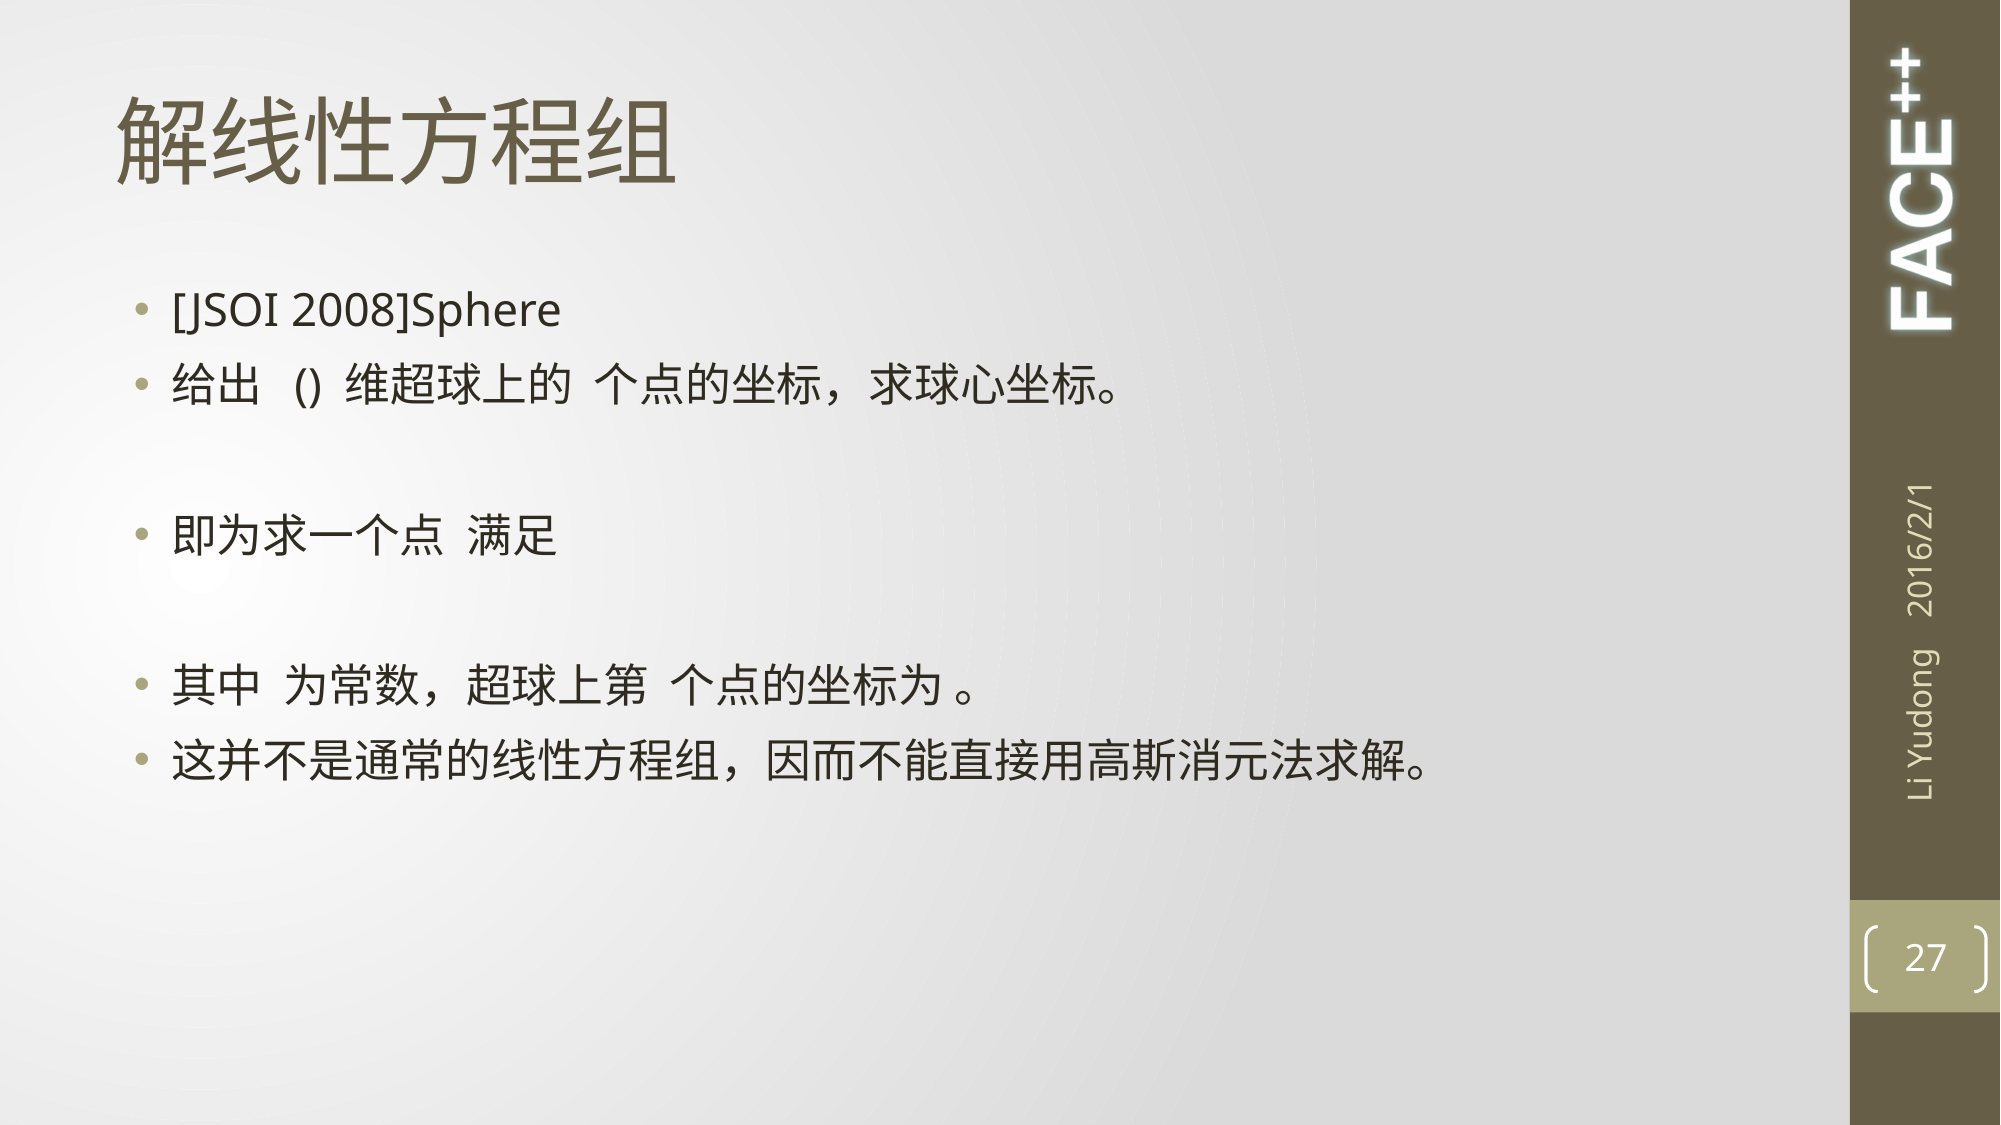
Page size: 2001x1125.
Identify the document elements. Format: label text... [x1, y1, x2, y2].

picture [1883, 41, 1960, 337]
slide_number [1878, 100, 1959, 633]
slide_number 27 [1864, 925, 1988, 994]
title 解线性方程组 [99, 45, 1767, 233]
footer Li Yudong [1878, 633, 1959, 889]
